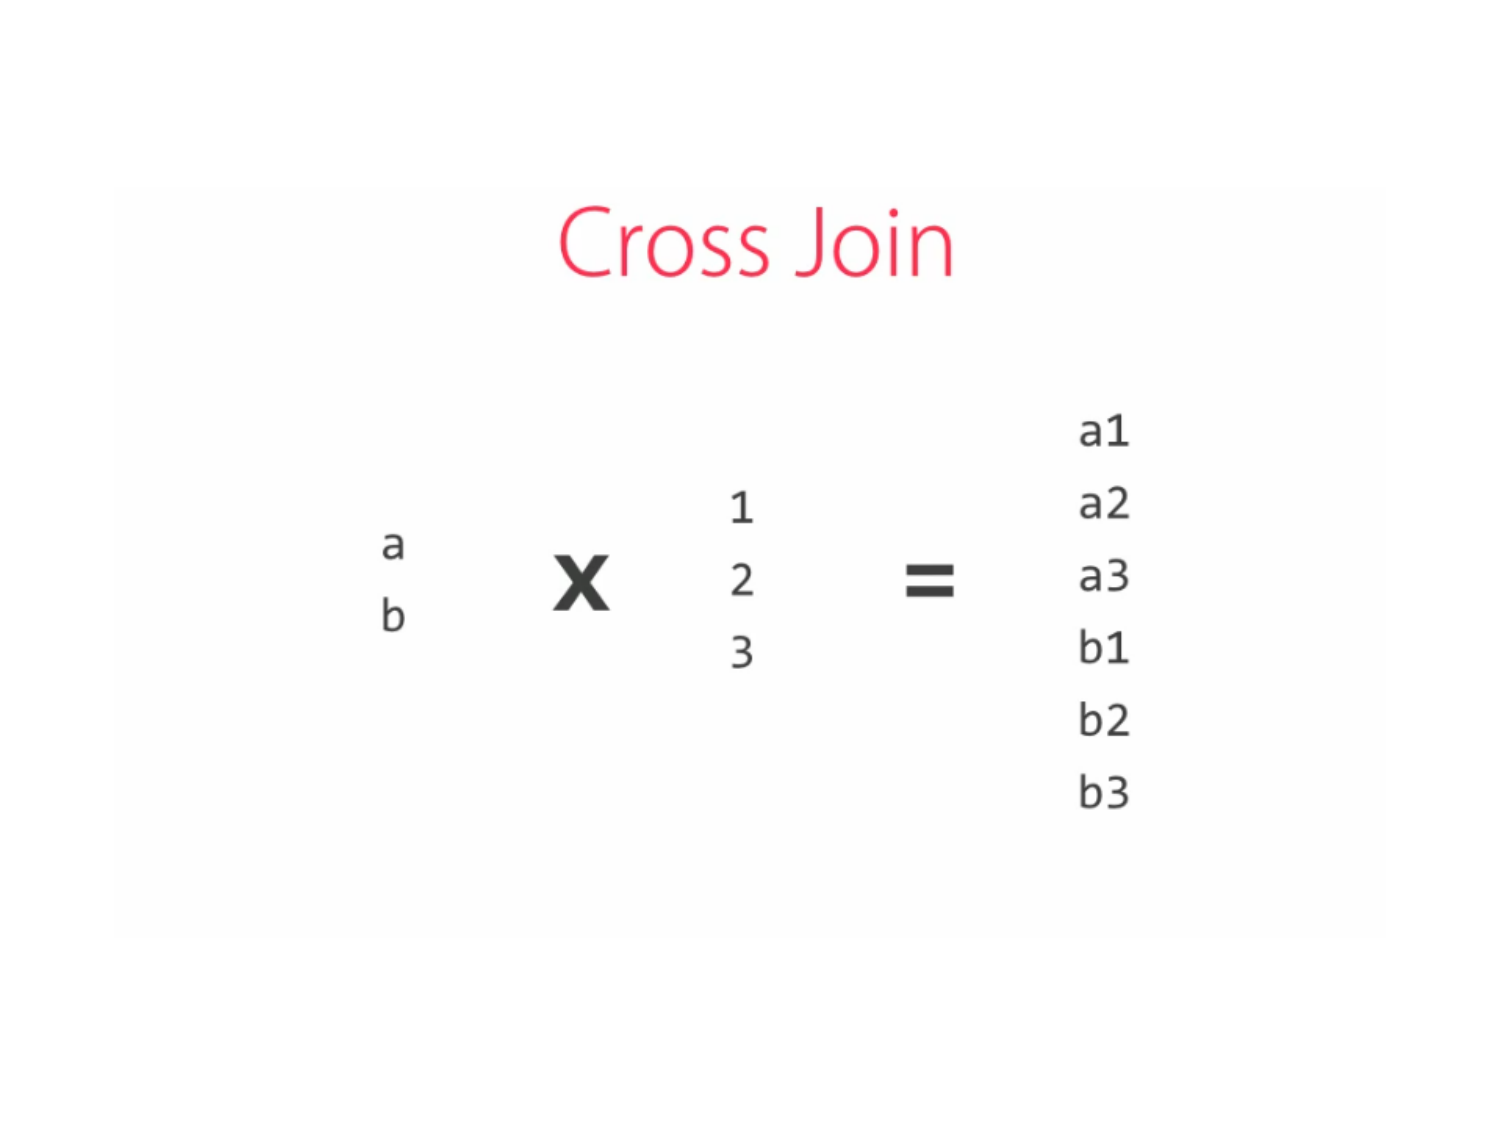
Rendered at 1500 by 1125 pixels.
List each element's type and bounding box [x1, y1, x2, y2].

picture [114, 187, 1386, 938]
